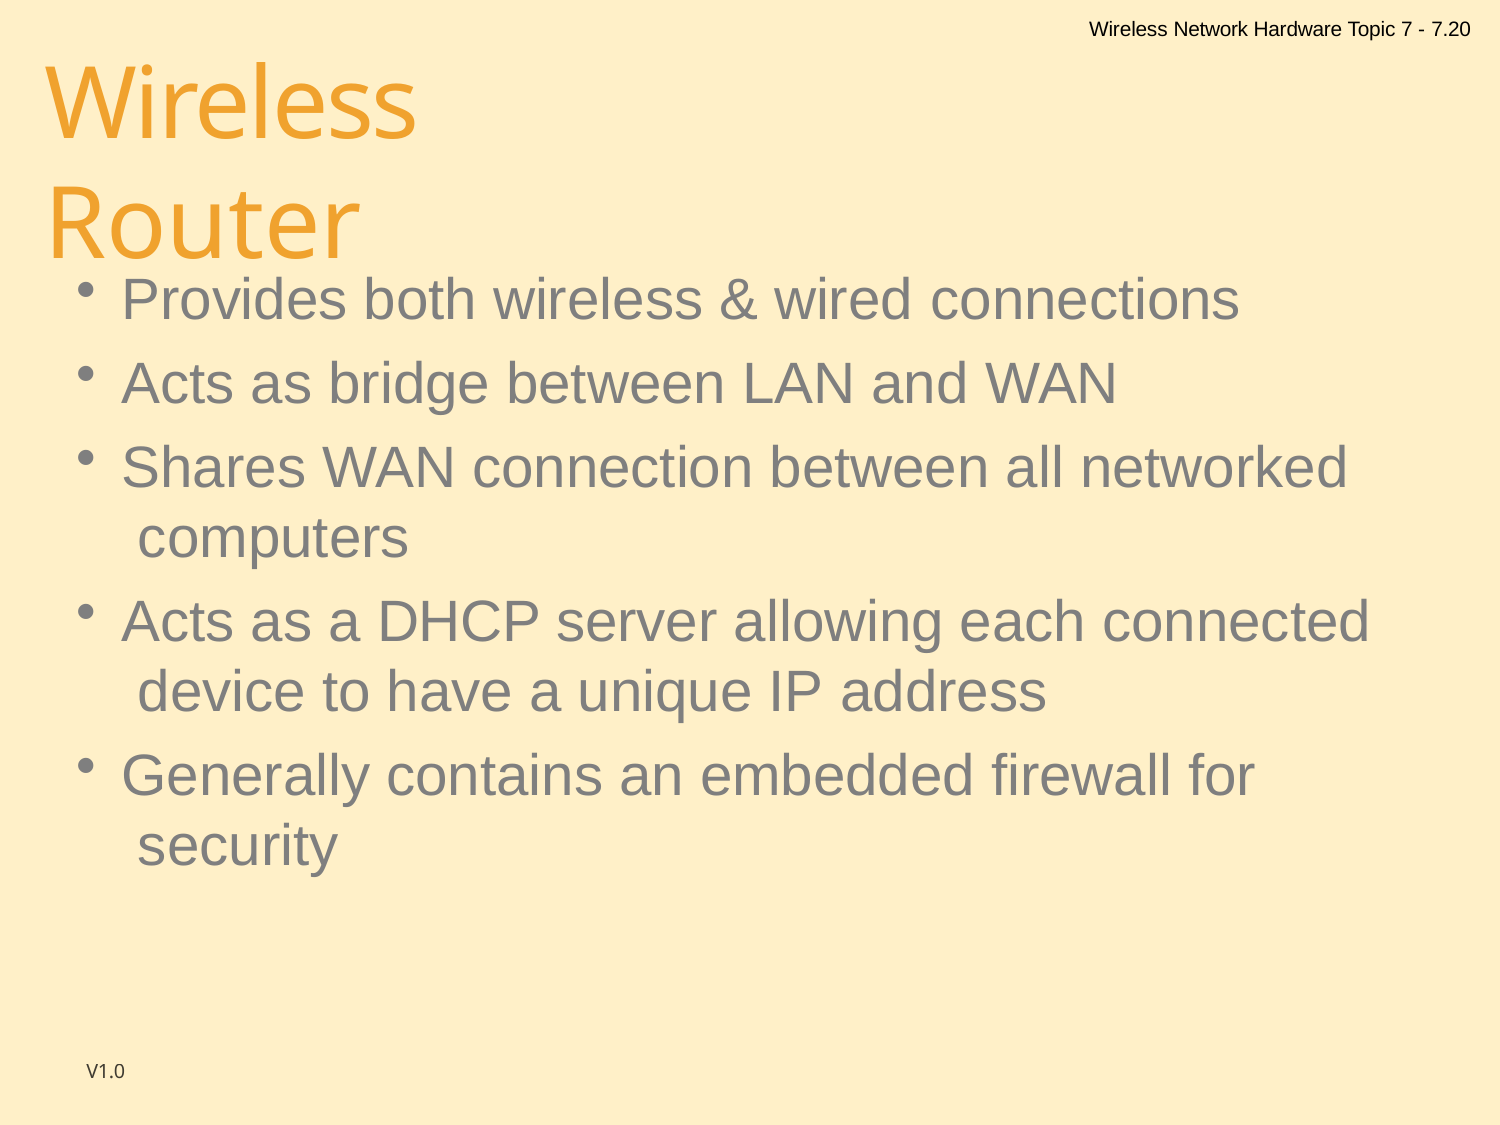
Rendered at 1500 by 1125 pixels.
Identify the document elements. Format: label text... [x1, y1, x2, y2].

text_box Provides both wireless & wired connections Acts as bridge between LAN and WAN Shares WAN connection between all networked computers Acts as a DHCP server allowing each connected device to have a unique IP address Generally contains an embedded firewall for security [74, 245, 1379, 878]
slide_number V1.0 [84, 878, 591, 1125]
title Wireless Router [42, 36, 699, 279]
text_box Wireless Network Hardware Topic 7 - 7.20 [1087, 13, 1488, 41]
